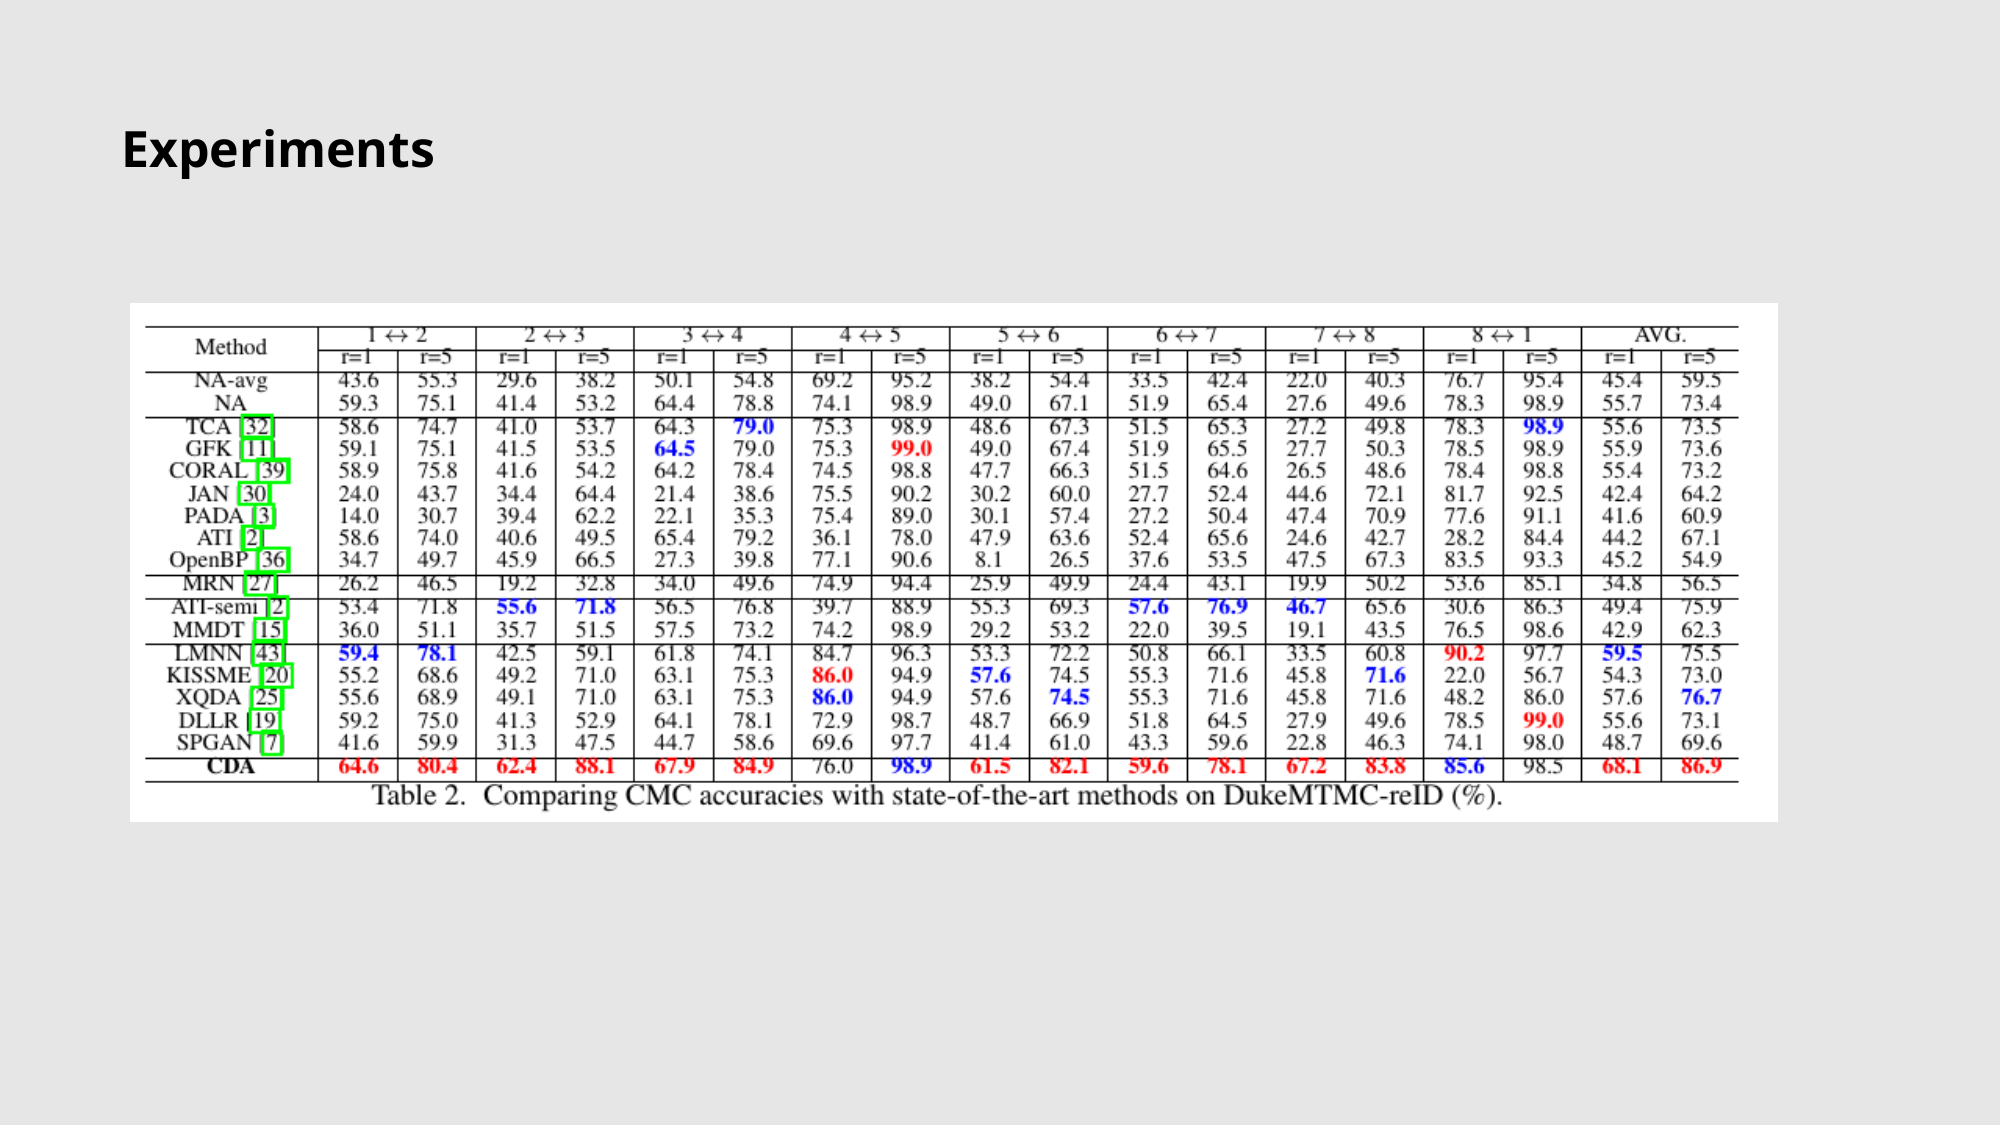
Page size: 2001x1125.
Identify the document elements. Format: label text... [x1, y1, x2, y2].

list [130, 303, 1778, 822]
title Experiments [106, 42, 1832, 260]
